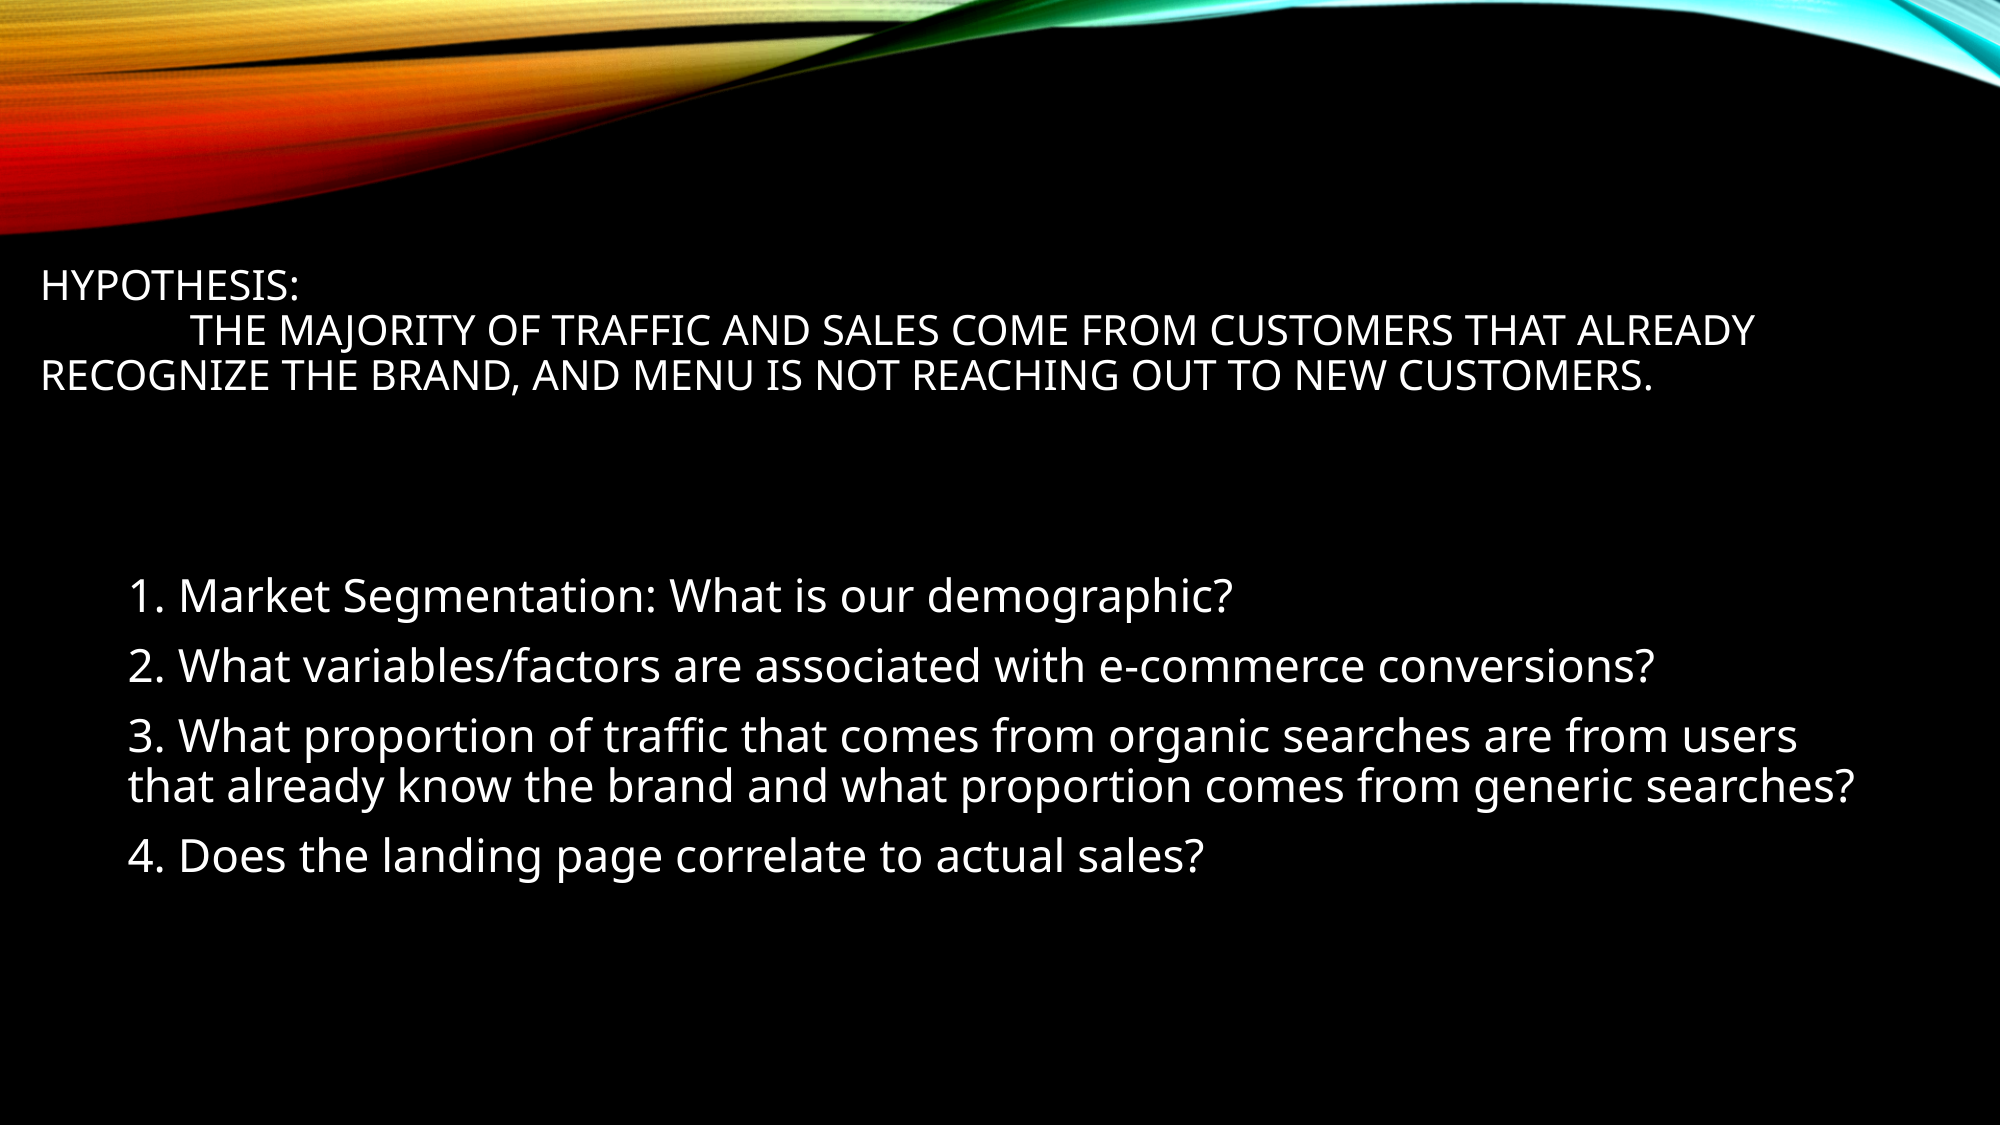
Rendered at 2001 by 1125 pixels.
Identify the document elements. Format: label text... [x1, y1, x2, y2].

list 1. Market Segmentation: What is our demographic? 2. What variables/factors are associated with e-commerce conversions? 3. What proportion of traffic that comes from organic searches are from users that already know the brand and what proportion comes from generic searches? 4. Does the landing page correlate to actual sales? [112, 489, 1888, 1021]
title Hypothesis: The majority of traffic and sales come from customers that already recognize the brand, and MENU is not reaching out to new customers. [24, 196, 1975, 468]
picture [0, 0, 2000, 237]
